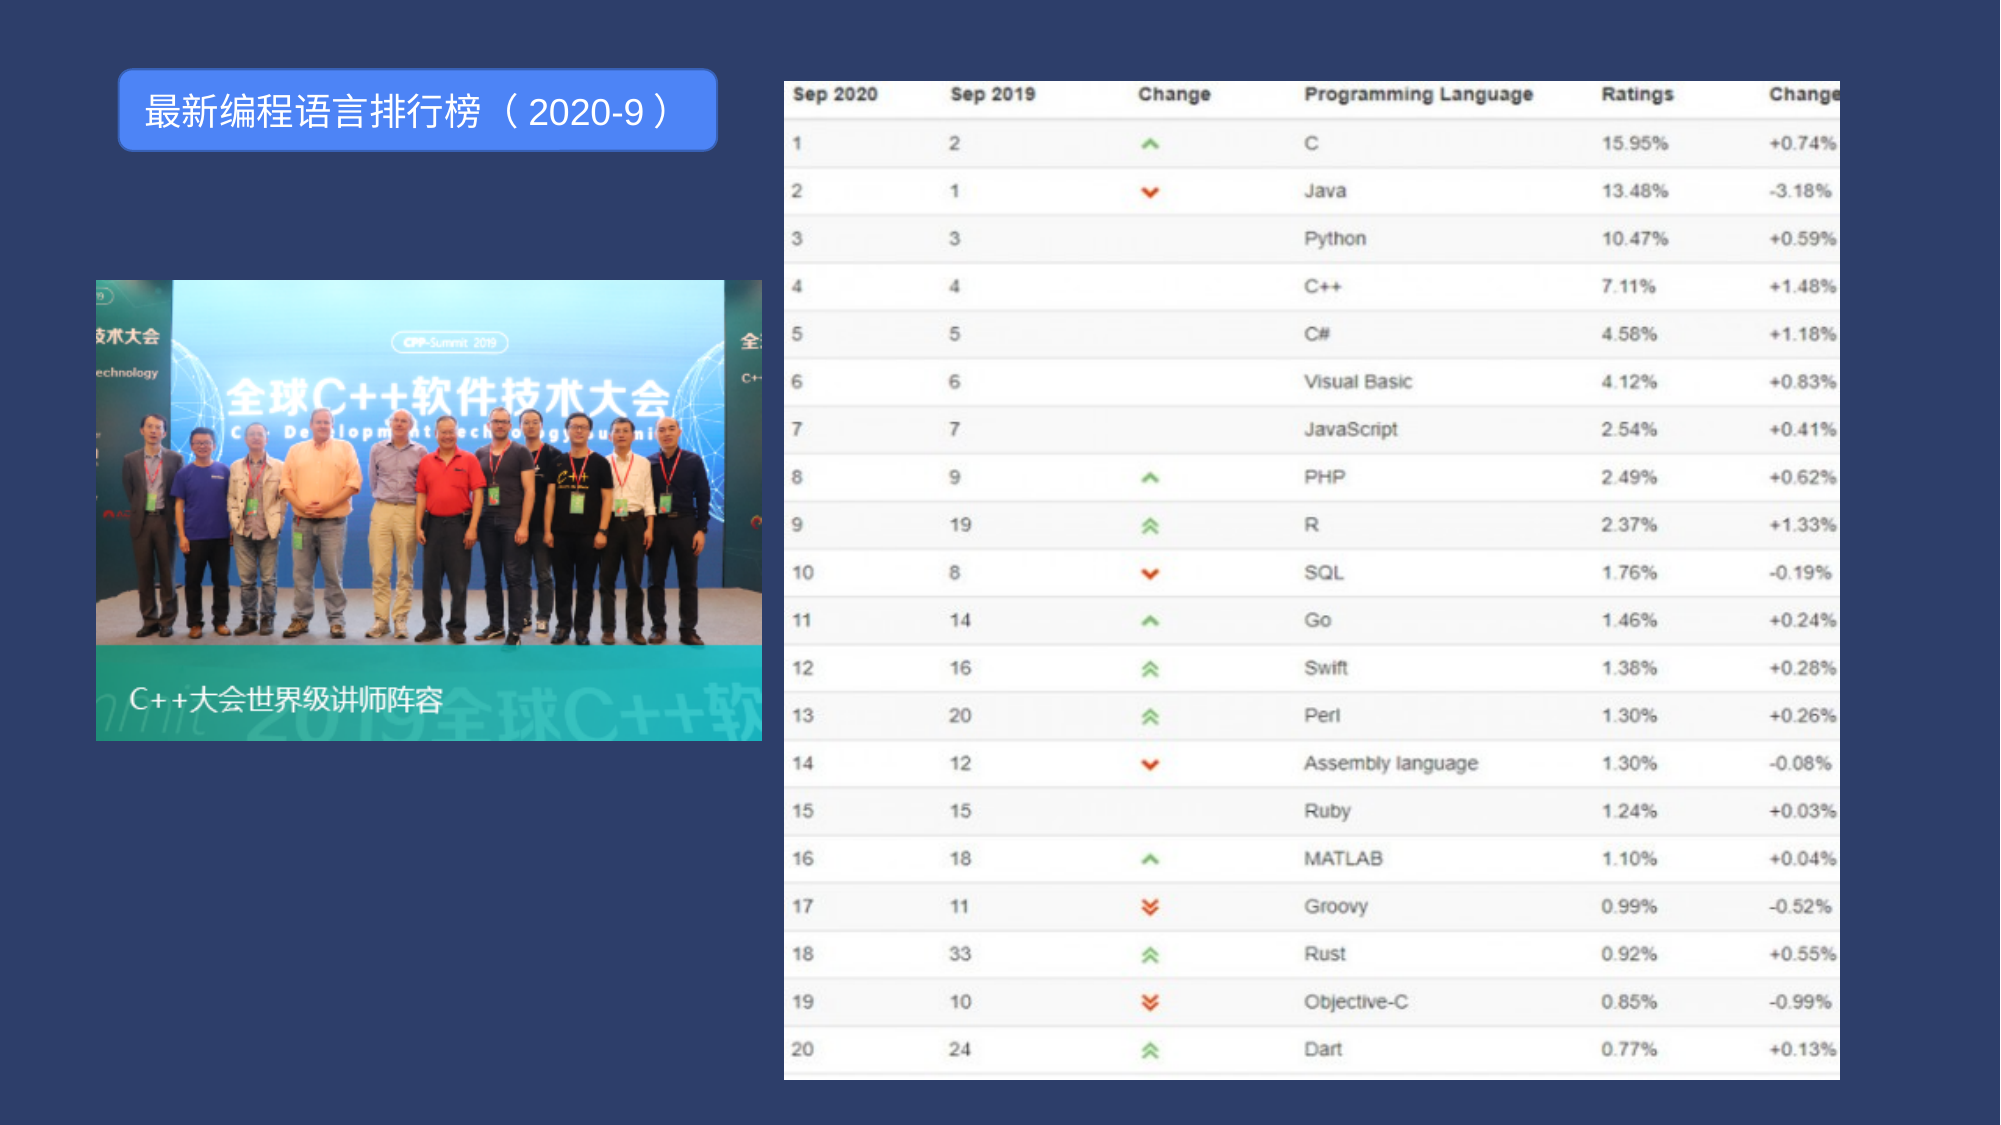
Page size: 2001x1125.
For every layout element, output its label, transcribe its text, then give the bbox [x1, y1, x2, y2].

picture [784, 81, 1840, 1080]
text_box 最新编程语言排行榜（2020-9） [117, 68, 719, 152]
picture [95, 280, 762, 741]
